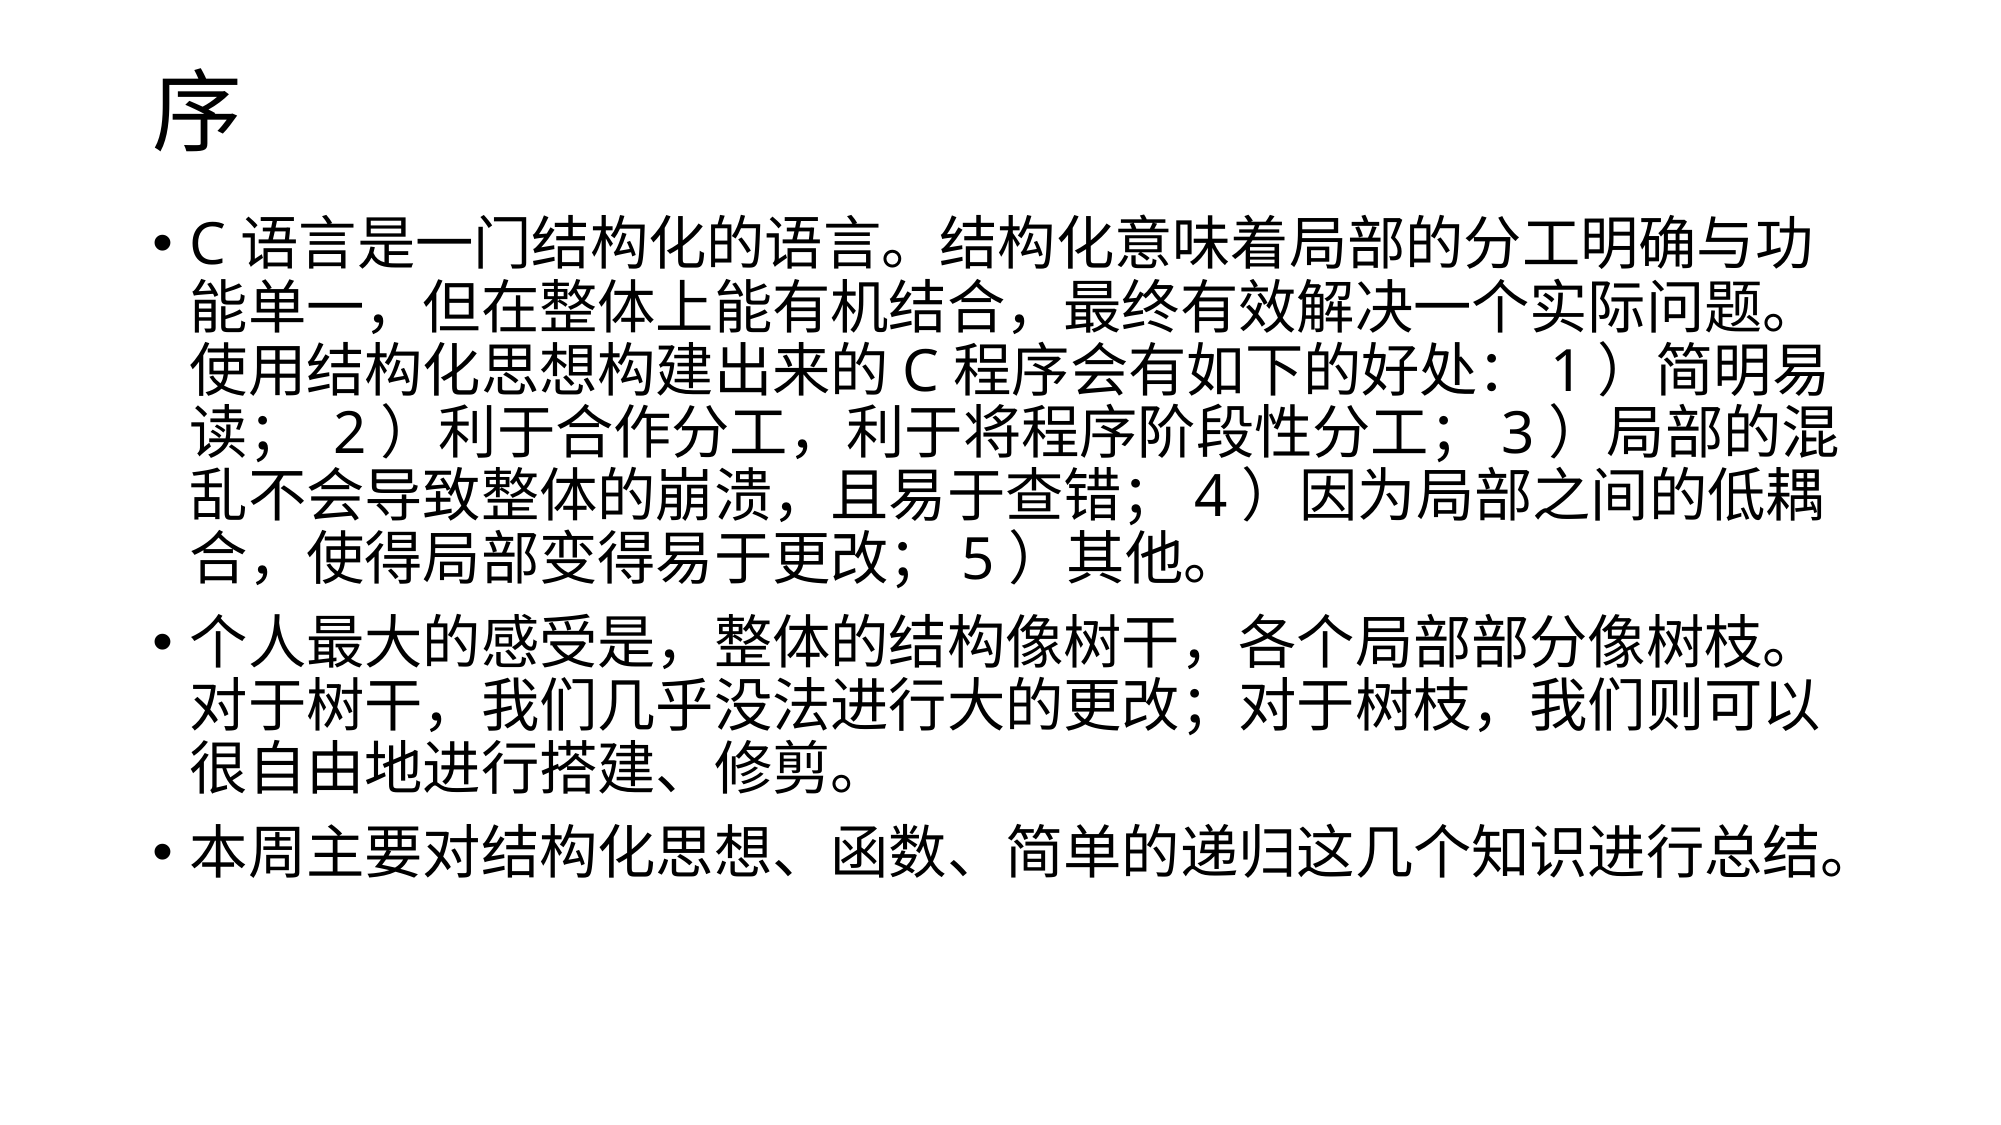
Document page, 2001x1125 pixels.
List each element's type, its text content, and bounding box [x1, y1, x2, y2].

title 序 [137, 59, 612, 172]
list C语言是一门结构化的语言。结构化意味着局部的分工明确与功能单一，但在整体上能有机结合，最终有效解决一个实际问题。使用结构化思想构建出来的C程序会有如下的好处：1）简明易读； 2）利于合作分工，利于将程序阶段性分工；3）局部的混乱不会导致整体的崩溃，且易于查错；4）因为局部之间的低耦合，使得局部变得易于更改；5）其他。 个人最大的感受是，整体的结构像树干，各个局部部分像树枝。对于树干，我们几乎没法进行大的更改；对于树枝，我们则可以很自由地进行搭建、修剪。 本周主要对结构化思想、函数、简单的递归这几个知识进行总结。 [137, 207, 1863, 1014]
